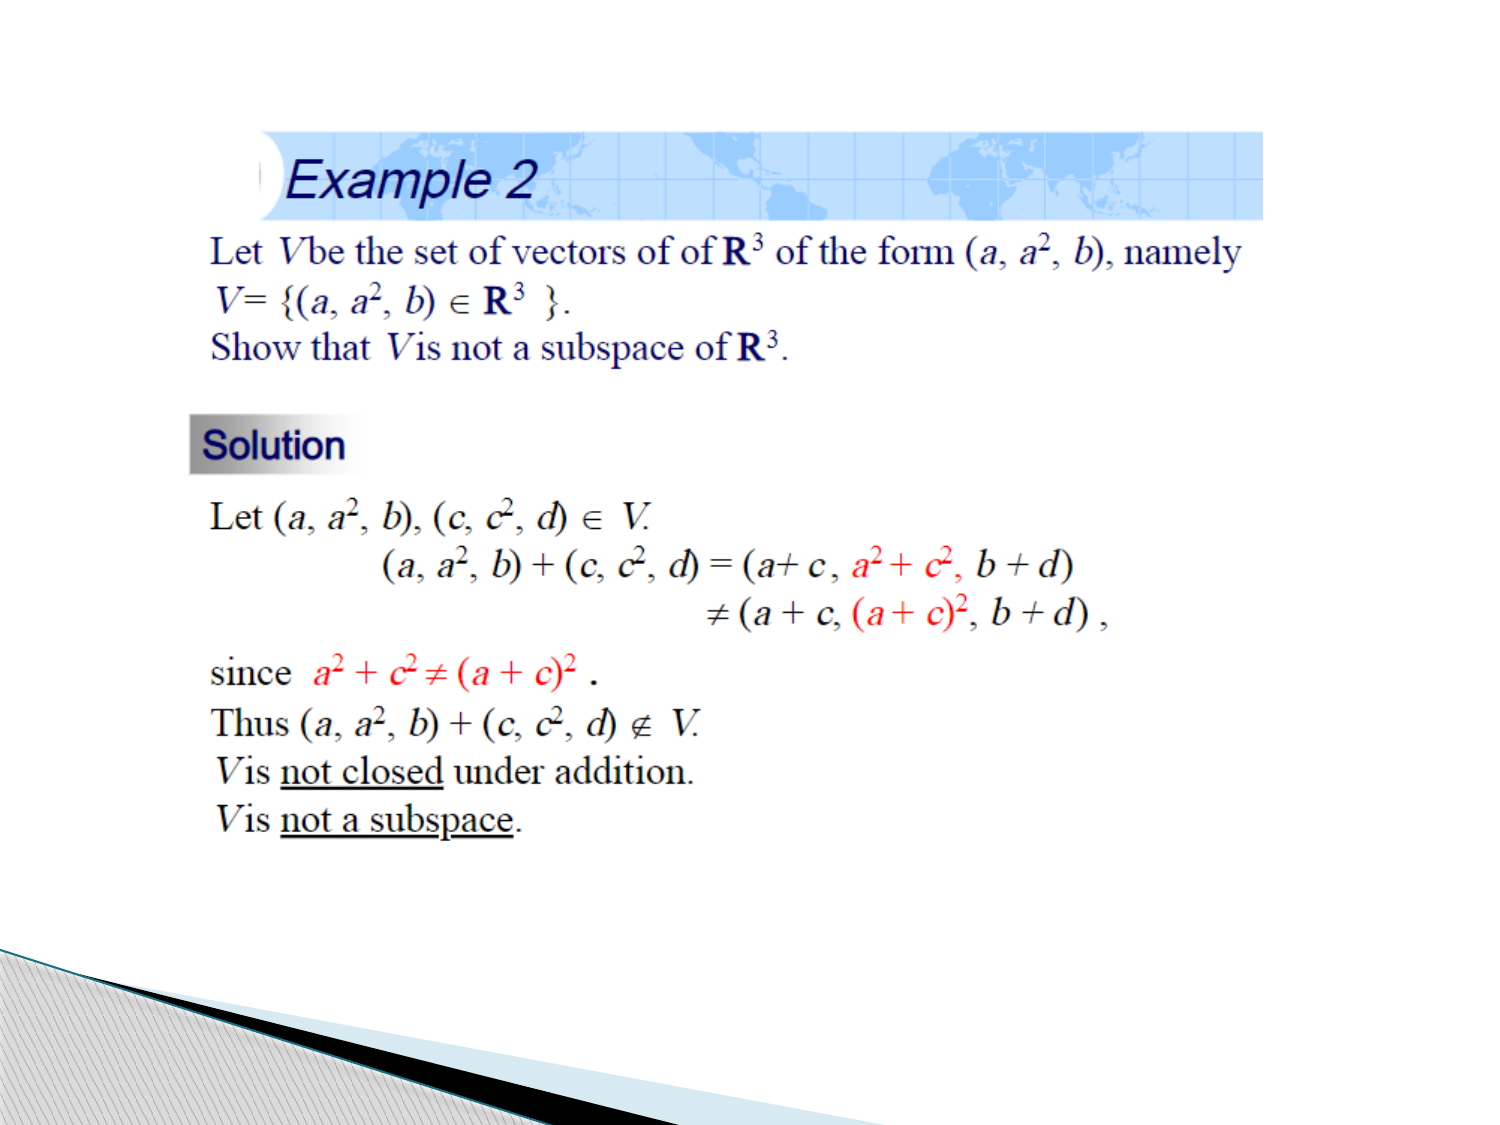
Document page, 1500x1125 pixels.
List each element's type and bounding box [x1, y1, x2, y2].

list [170, 125, 1263, 869]
